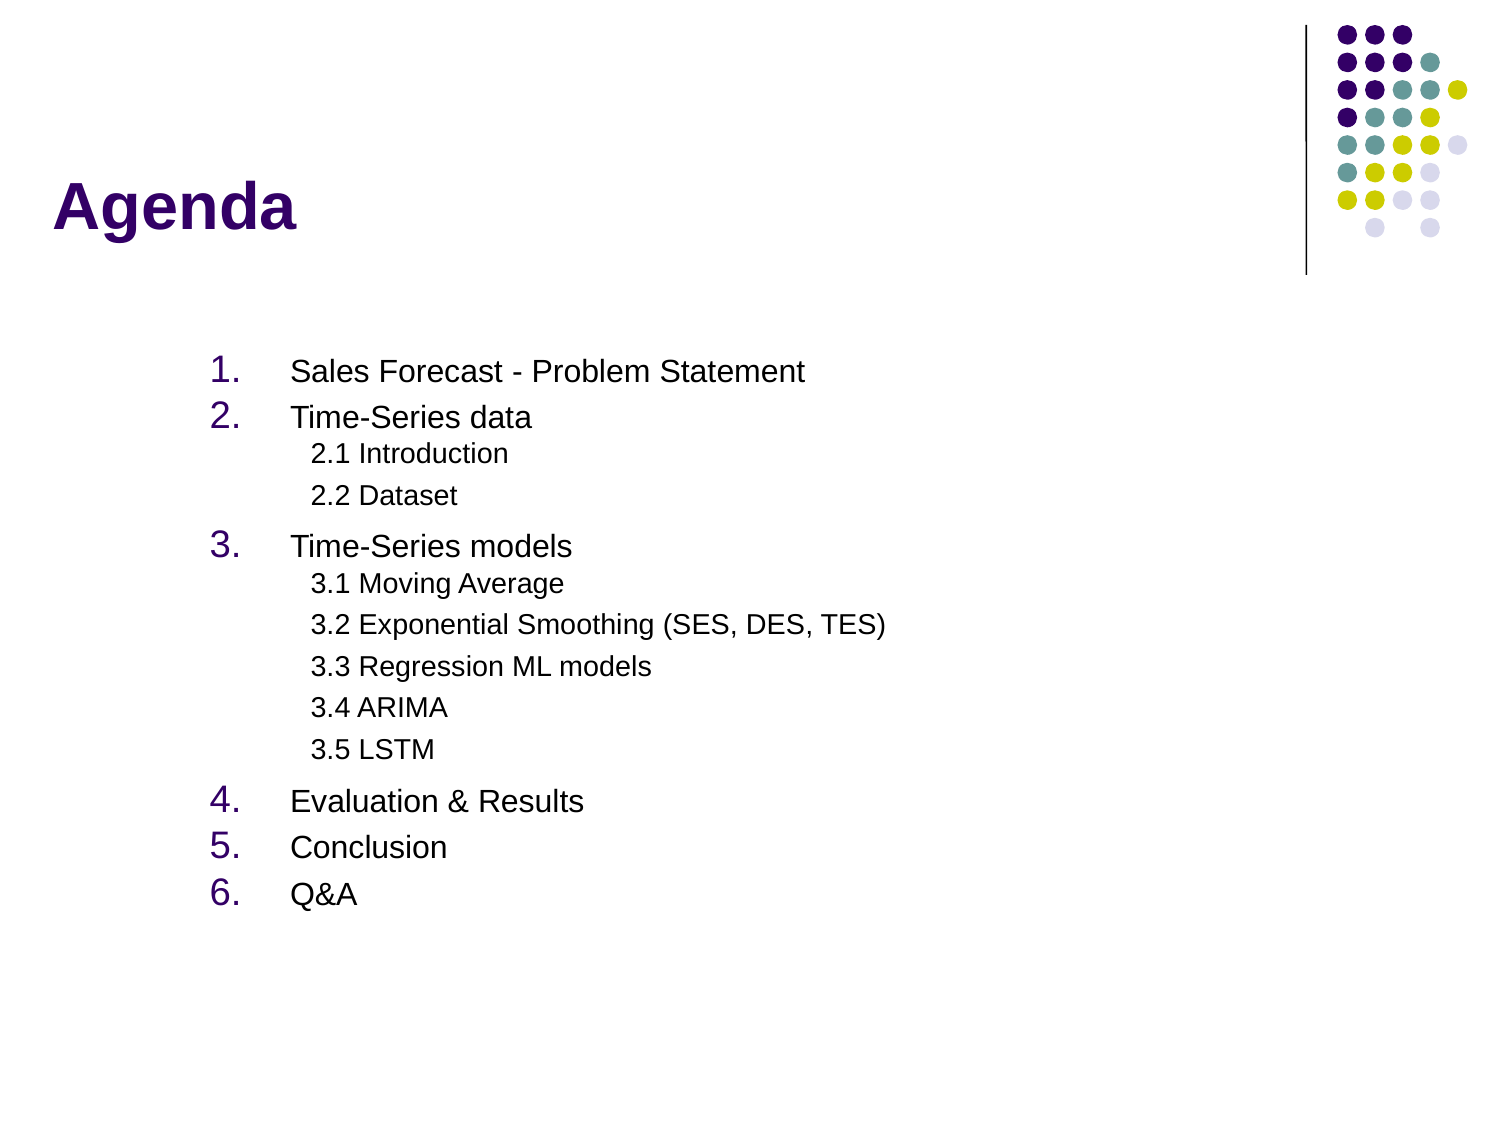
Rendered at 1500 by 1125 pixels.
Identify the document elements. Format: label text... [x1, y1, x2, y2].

title Agenda [37, 37, 1300, 250]
list Sales Forecast - Problem Statement Time-Series data 2.1 Introduction 2.2 Dataset Time-Series models 3.1 Moving Average 3.2 Exponential Smoothing (SES, DES, TES) 3.3 Regression ML models 3.4 ARIMA 3.5 LSTM Evaluation & Results Conclusion Q&A [187, 249, 1400, 974]
